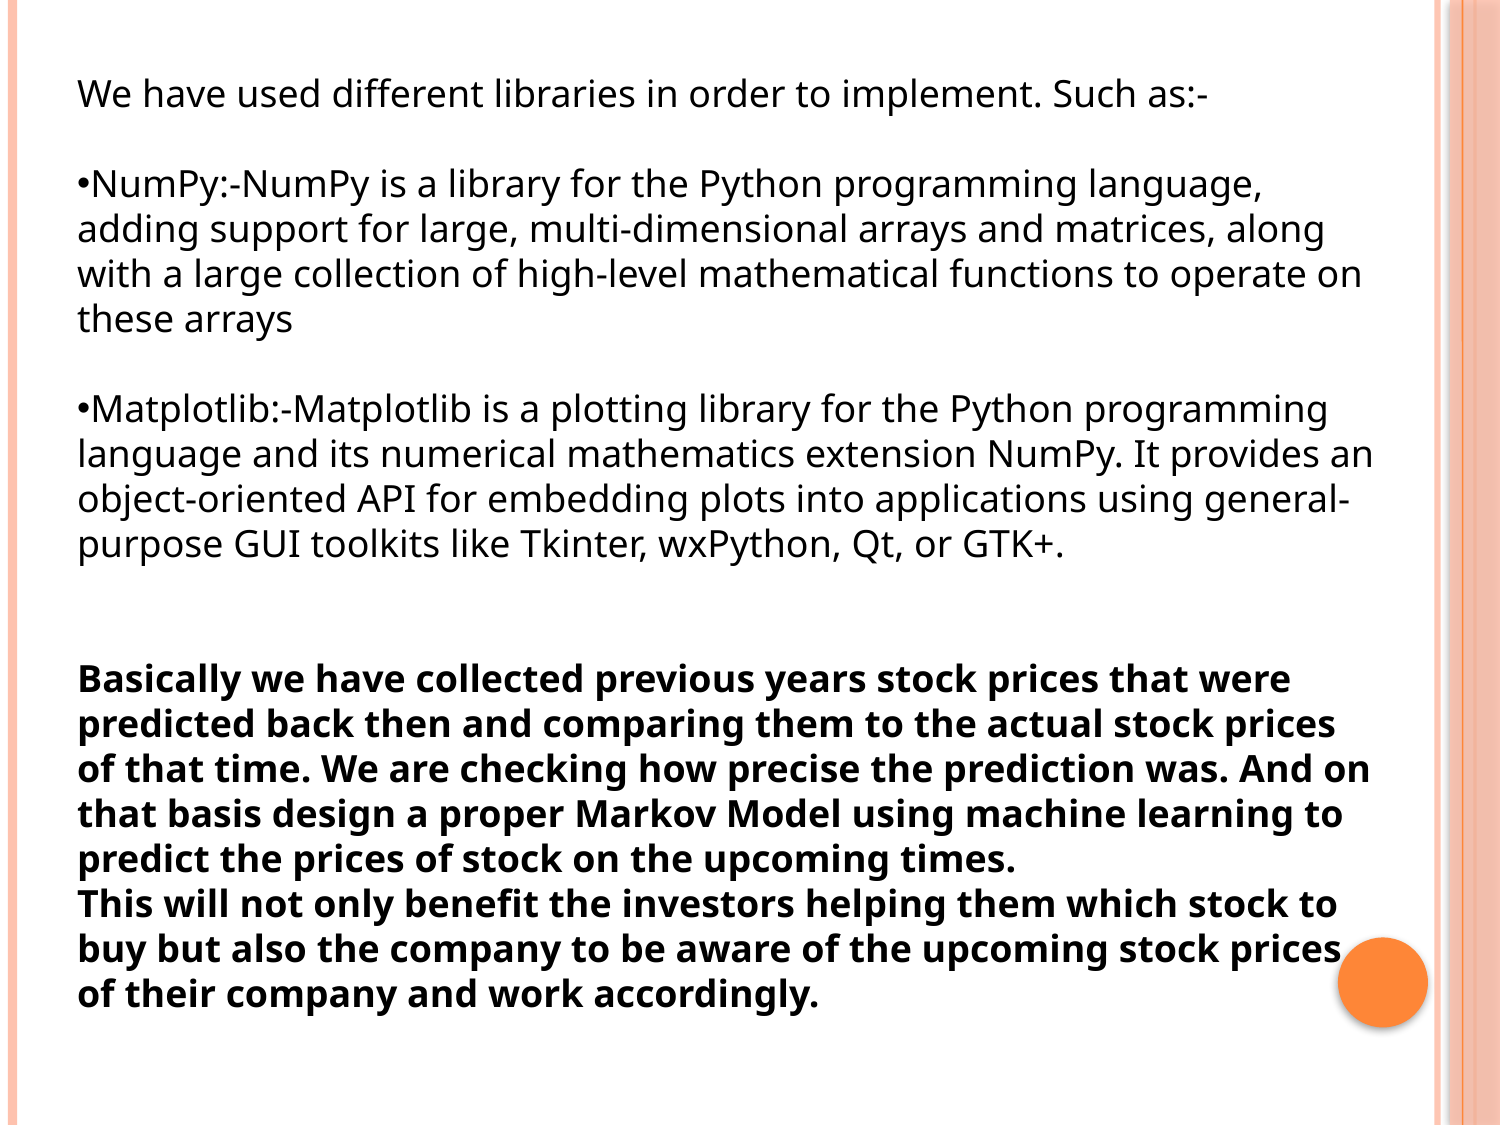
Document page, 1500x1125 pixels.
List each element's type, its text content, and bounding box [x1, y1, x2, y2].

text_box We have used different libraries in order to implement. Such as:- NumPy:-NumPy is a library for the Python programming language, adding support for large, multi-dimensional arrays and matrices, along with a large collection of high-level mathematical functions to operate on these arrays Matplotlib:-Matplotlib is a plotting library for the Python programming language and its numerical mathematics extension NumPy. It provides an object-oriented API for embedding plots into applications using general-purpose GUI toolkits like Tkinter, wxPython, Qt, or GTK+. Basically we have collected previous years stock prices that were predicted back then and comparing them to the actual stock prices of that time. We are checking how precise the prediction was. And on that basis design a proper Markov Model using machine learning to predict the prices of stock on the upcoming times. This will not only benefit the investors helping them which stock to buy but also the company to be aware of the upcoming stock prices of their company and work accordingly. [62, 62, 1400, 1023]
